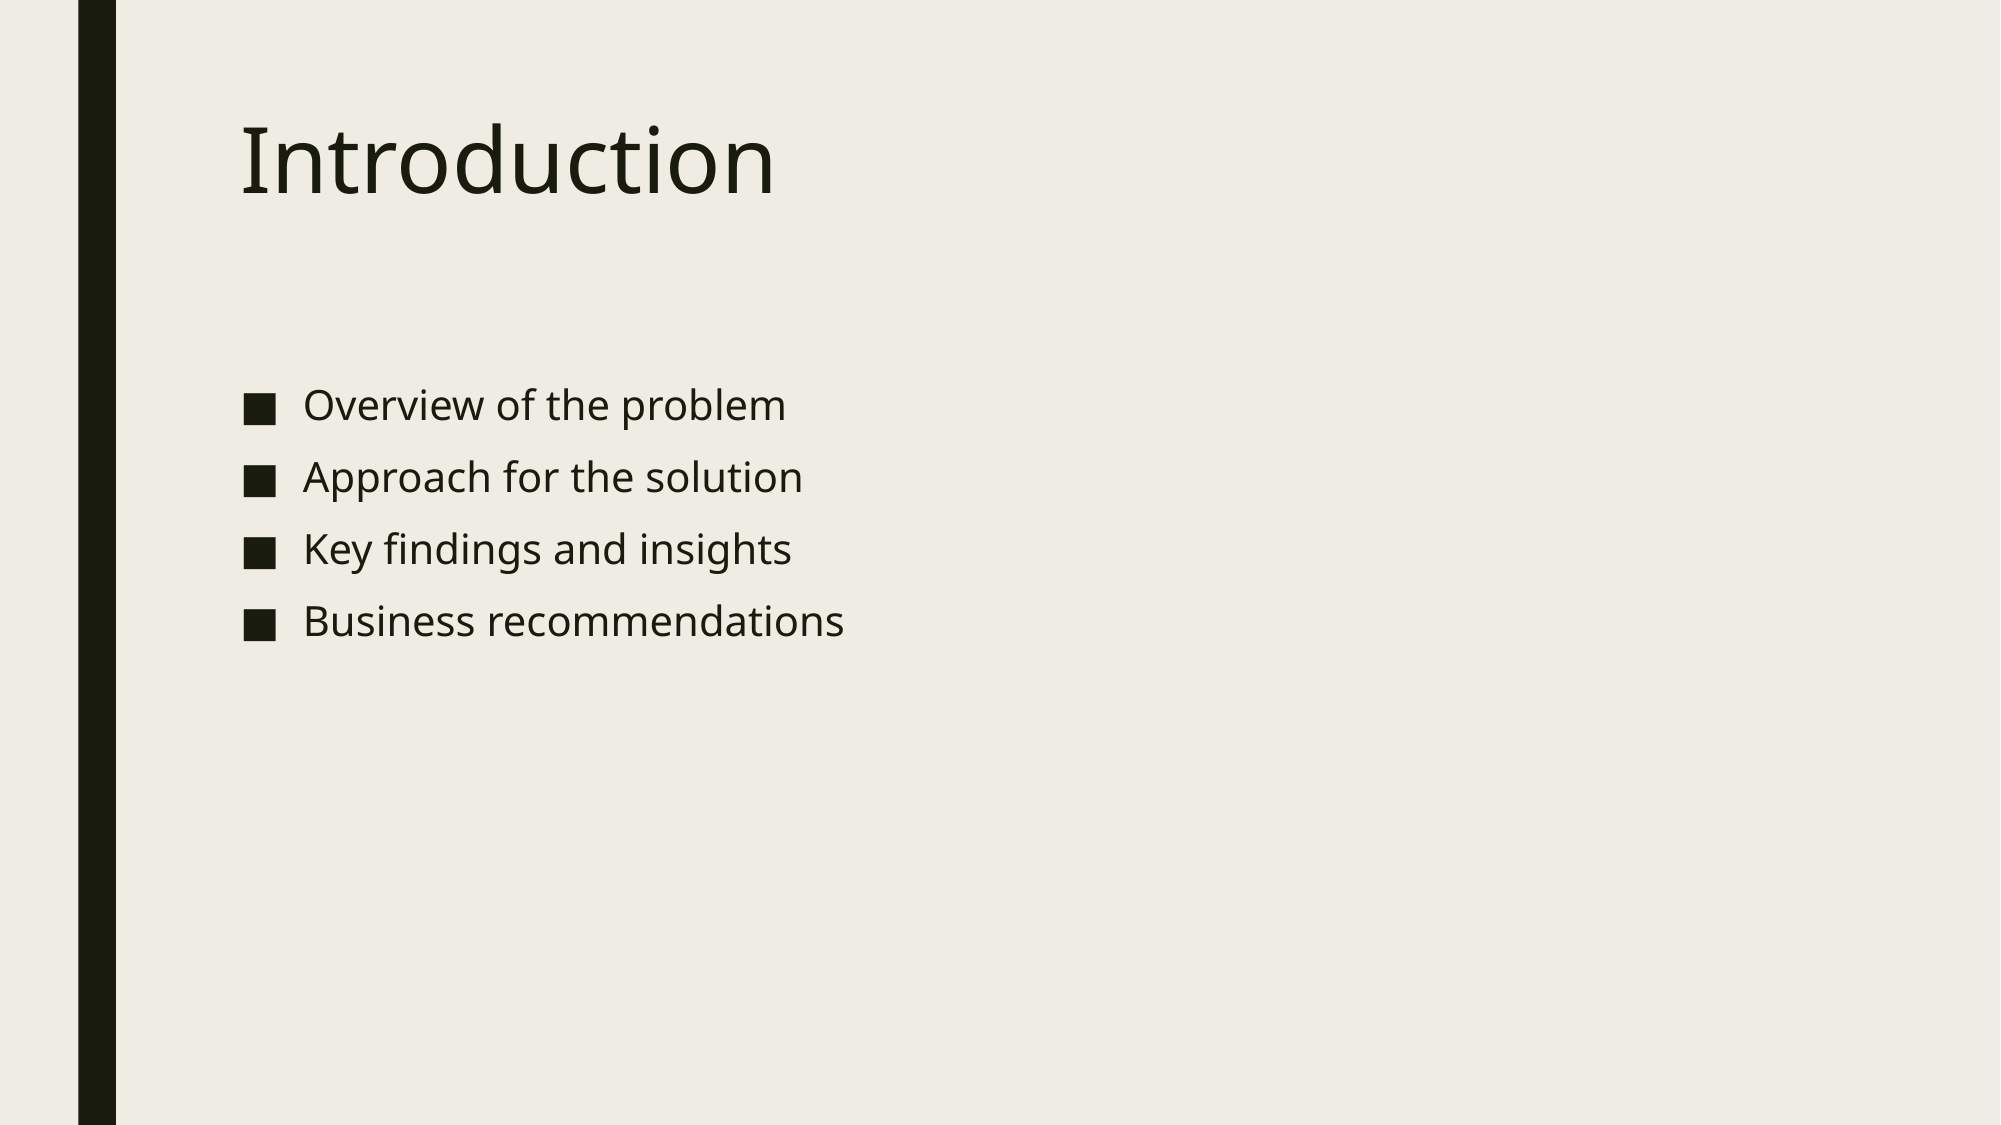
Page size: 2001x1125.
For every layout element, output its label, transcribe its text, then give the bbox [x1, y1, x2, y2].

list Overview of the problem Approach for the solution Key findings and insights Business recommendations [225, 375, 1800, 963]
title Introduction [225, 108, 1800, 353]
